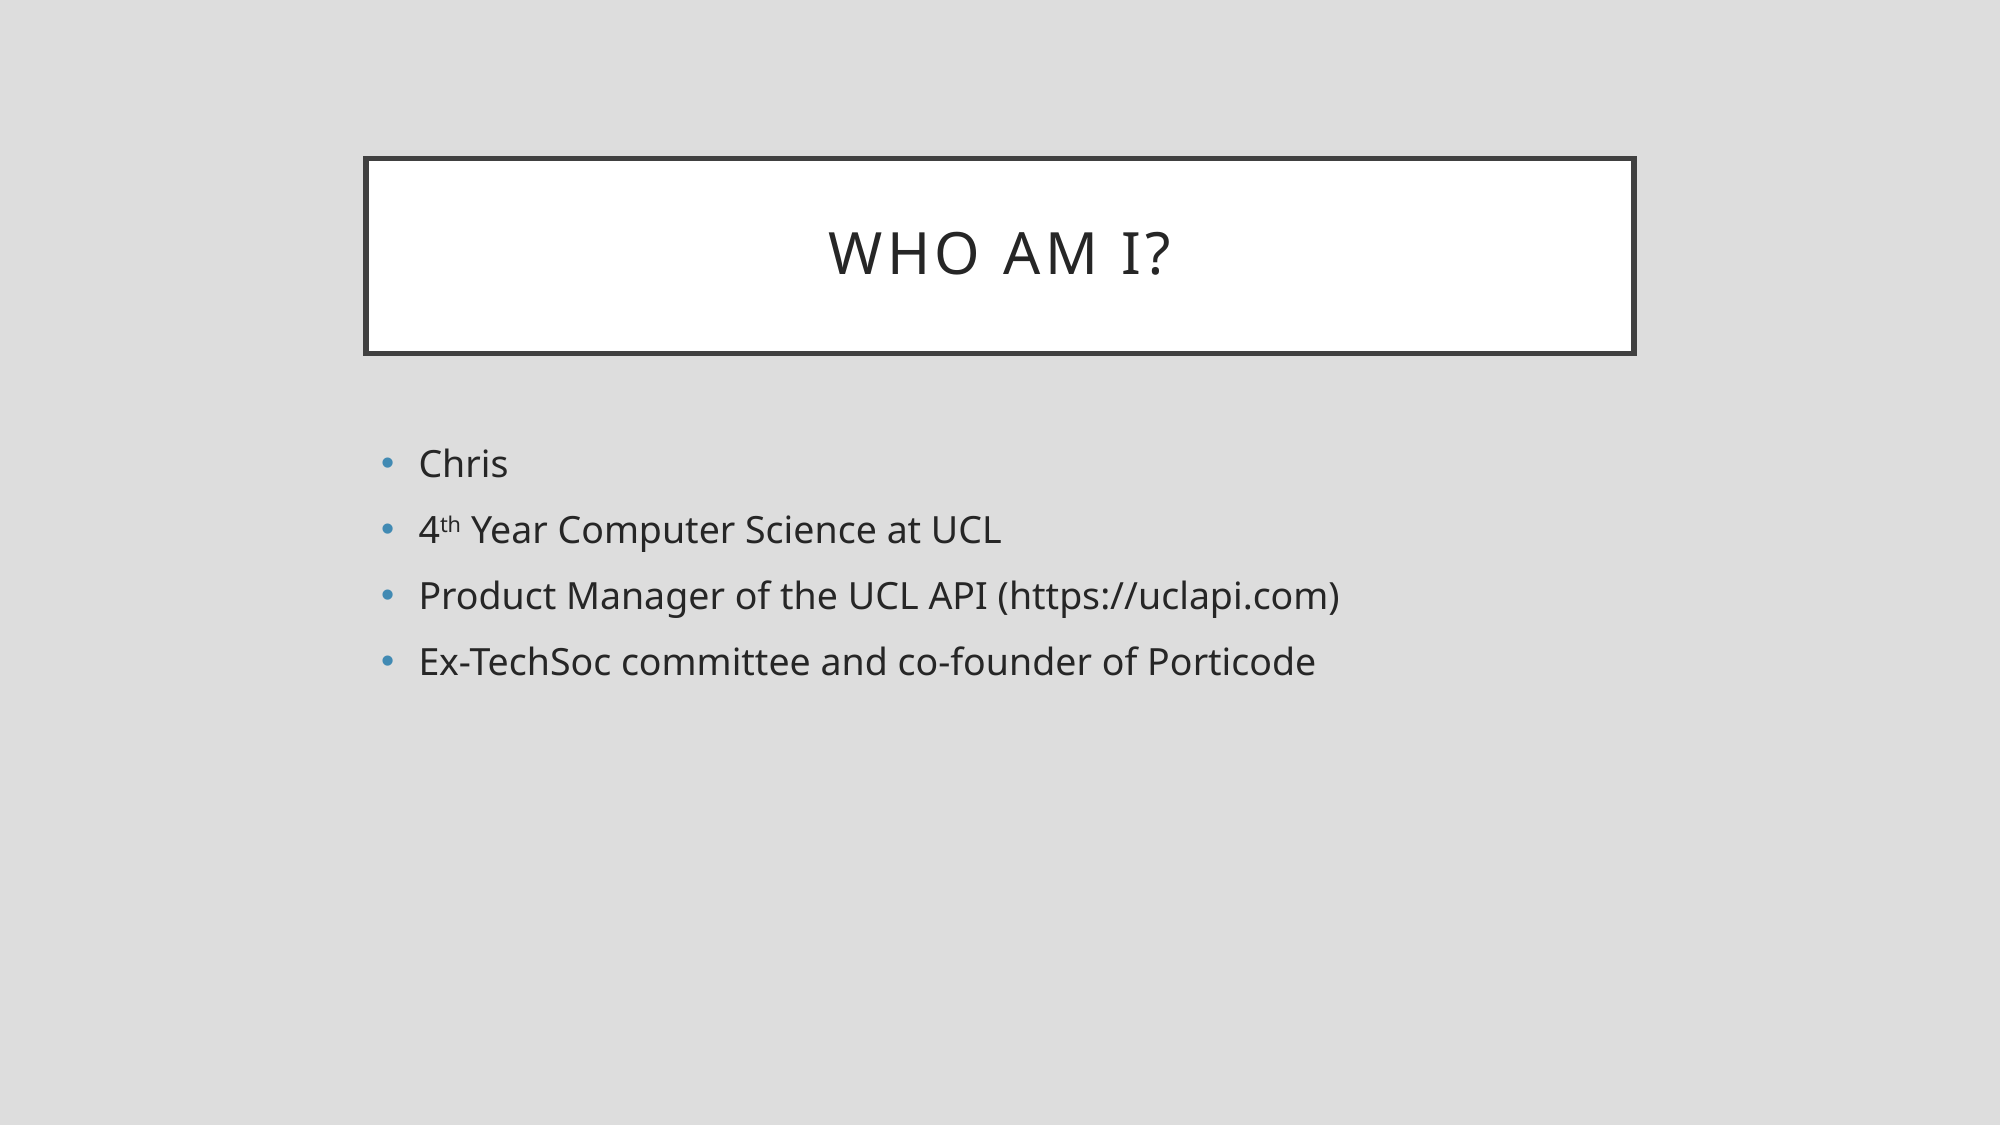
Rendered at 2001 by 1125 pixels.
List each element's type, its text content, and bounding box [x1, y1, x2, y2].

list Chris 4th Year Computer Science at UCL Product Manager of the UCL API (https://uclapi.com) Ex-TechSoc committee and co-founder of Porticode [366, 432, 1634, 942]
title Who am i? [363, 156, 1637, 356]
